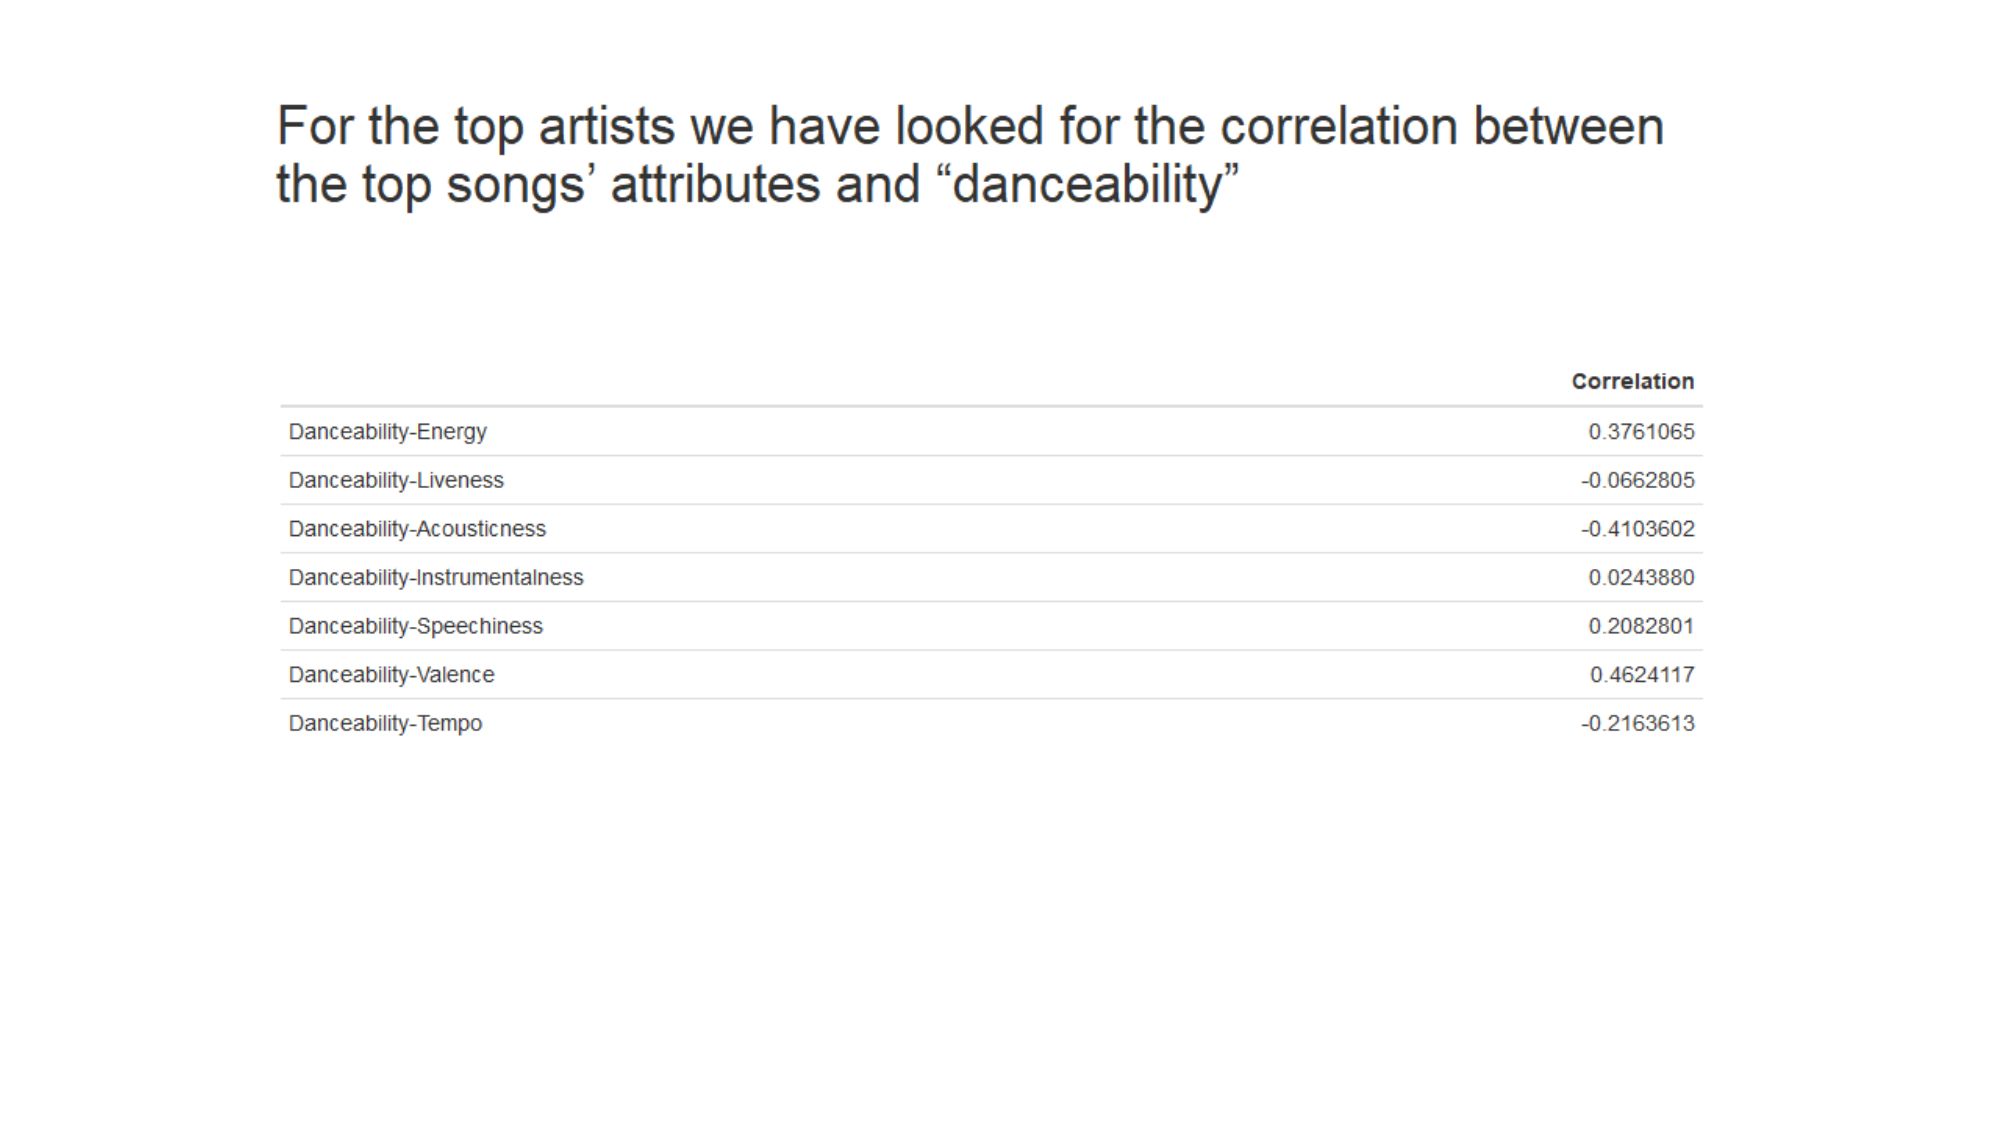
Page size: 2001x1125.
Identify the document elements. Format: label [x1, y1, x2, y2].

picture [267, 91, 1694, 218]
picture [267, 361, 1733, 764]
